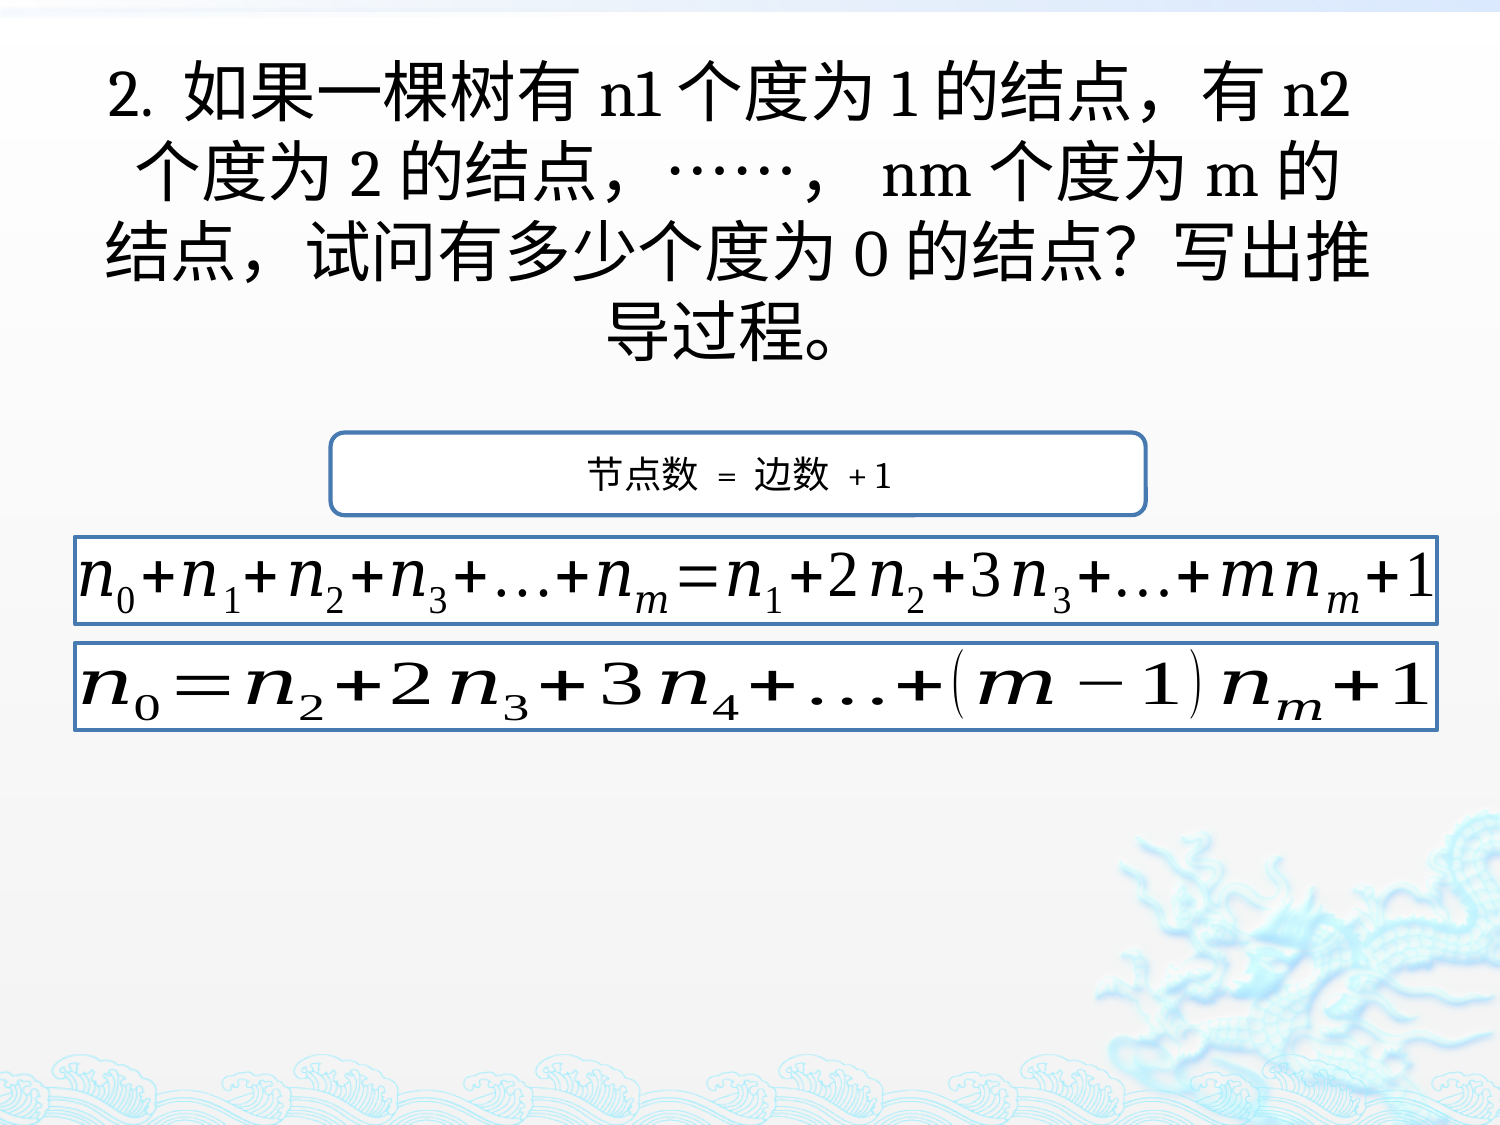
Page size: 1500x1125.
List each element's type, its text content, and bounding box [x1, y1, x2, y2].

text_box 节点数 = 边数 + 1 [328, 430, 1148, 518]
text_box 2. 如果一棵树有n1个度为1的结点，有n2个度为2的结点，……，nm个度为m的结点，试问有多少个度为0的结点？写出推导过程。 [88, 42, 1388, 378]
